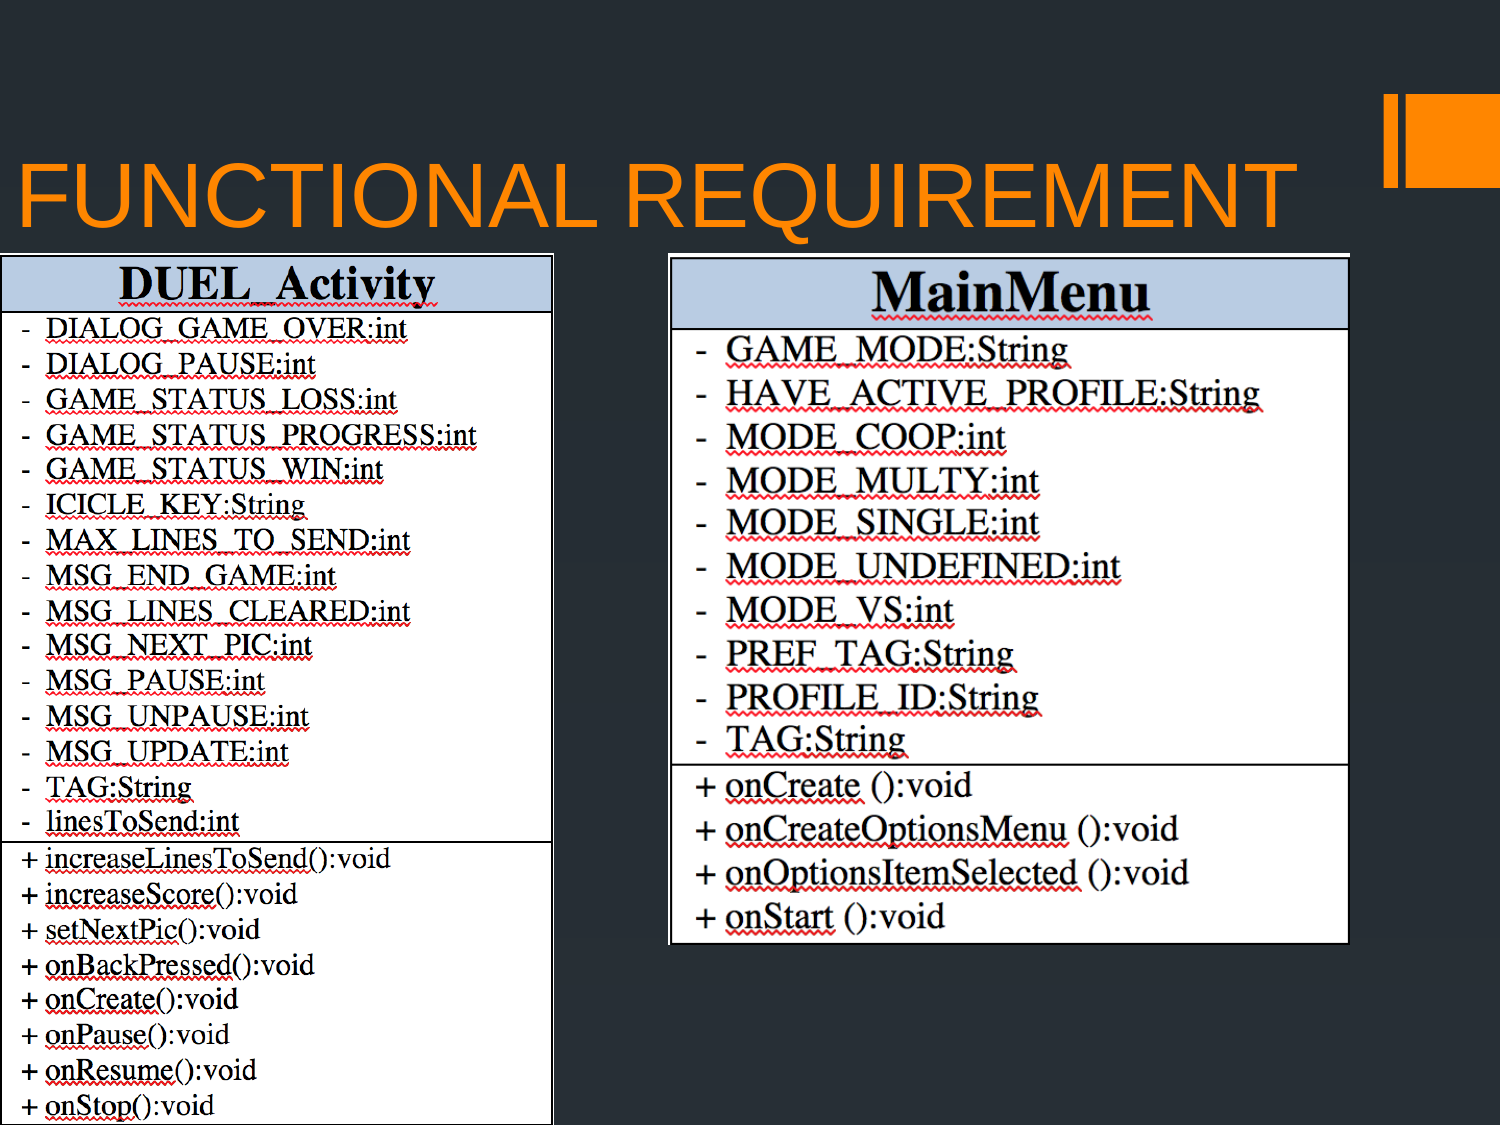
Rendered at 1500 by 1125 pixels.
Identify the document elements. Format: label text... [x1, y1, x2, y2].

title FUNCTIONAL REQUIREMENT [0, 64, 1350, 254]
picture [0, 252, 554, 1125]
picture [668, 252, 1351, 946]
